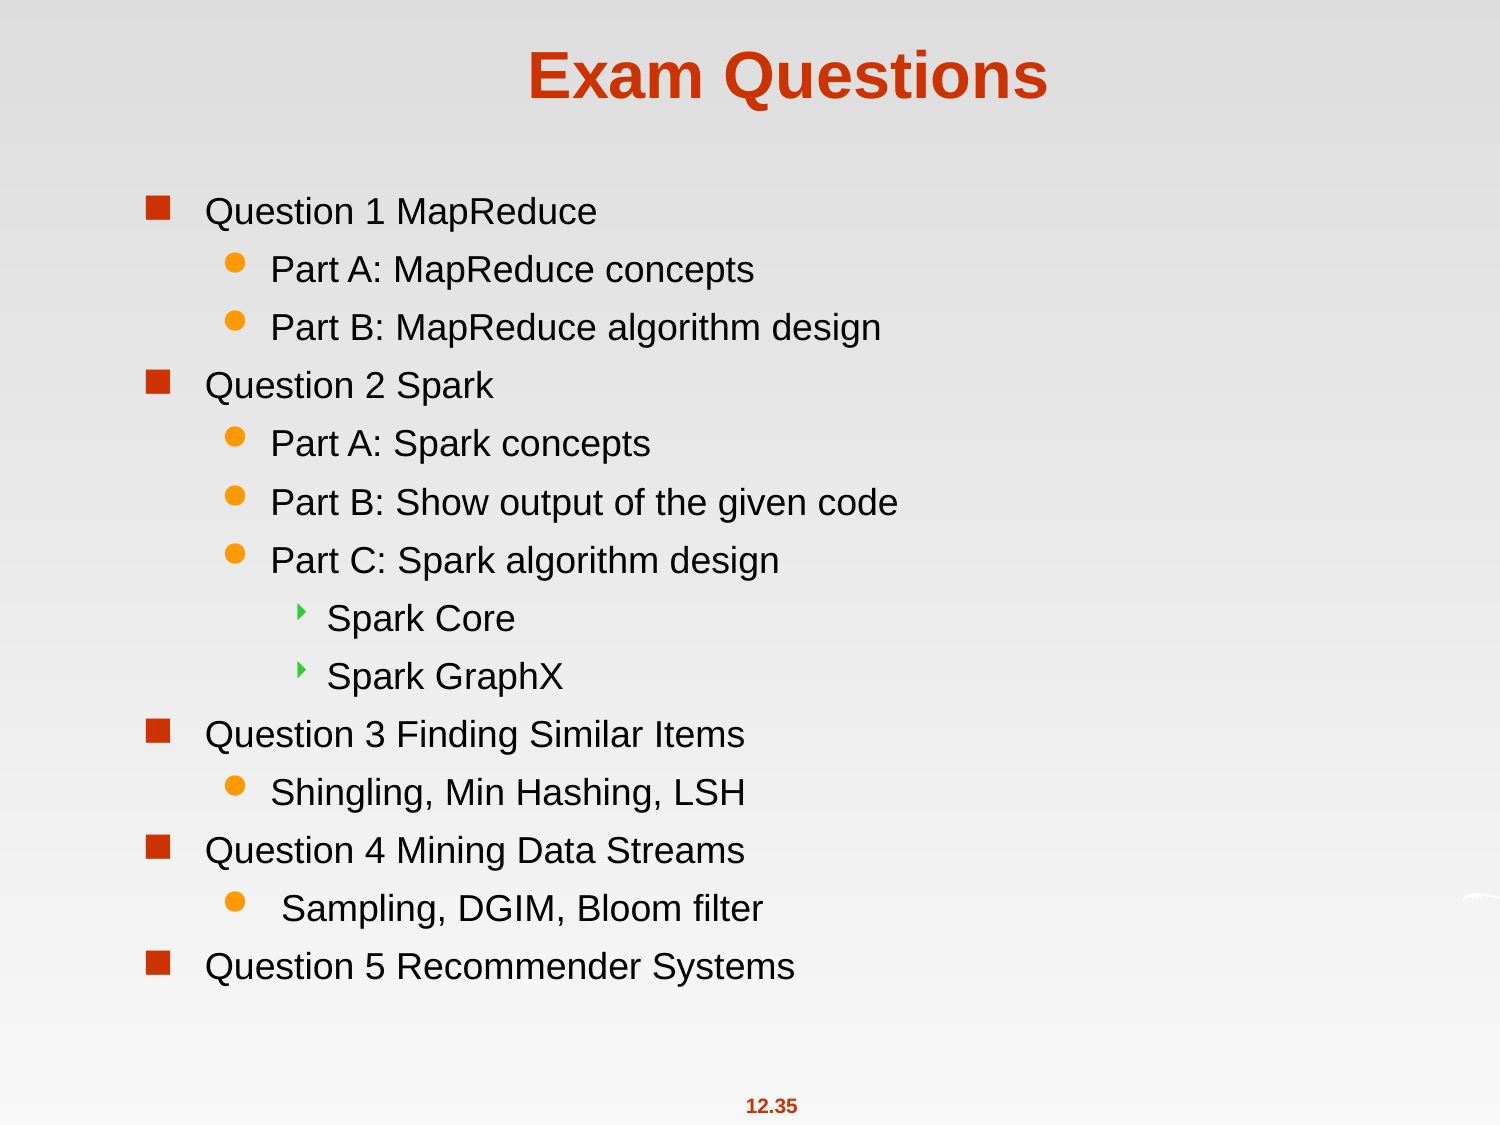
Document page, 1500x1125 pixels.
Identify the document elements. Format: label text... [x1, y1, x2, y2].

title Exam Questions [126, 19, 1451, 120]
list Question 1 MapReduce Part A: MapReduce concepts Part B: MapReduce algorithm design Question 2 Spark Part A: Spark concepts Part B: Show output of the given code Part C: Spark algorithm design Spark Core Spark GraphX Question 3 Finding Similar Items Shingling, Min Hashing, LSH Question 4 Mining Data Streams Sampling, DGIM, Bloom filter Question 5 Recommender Systems [133, 179, 1391, 984]
